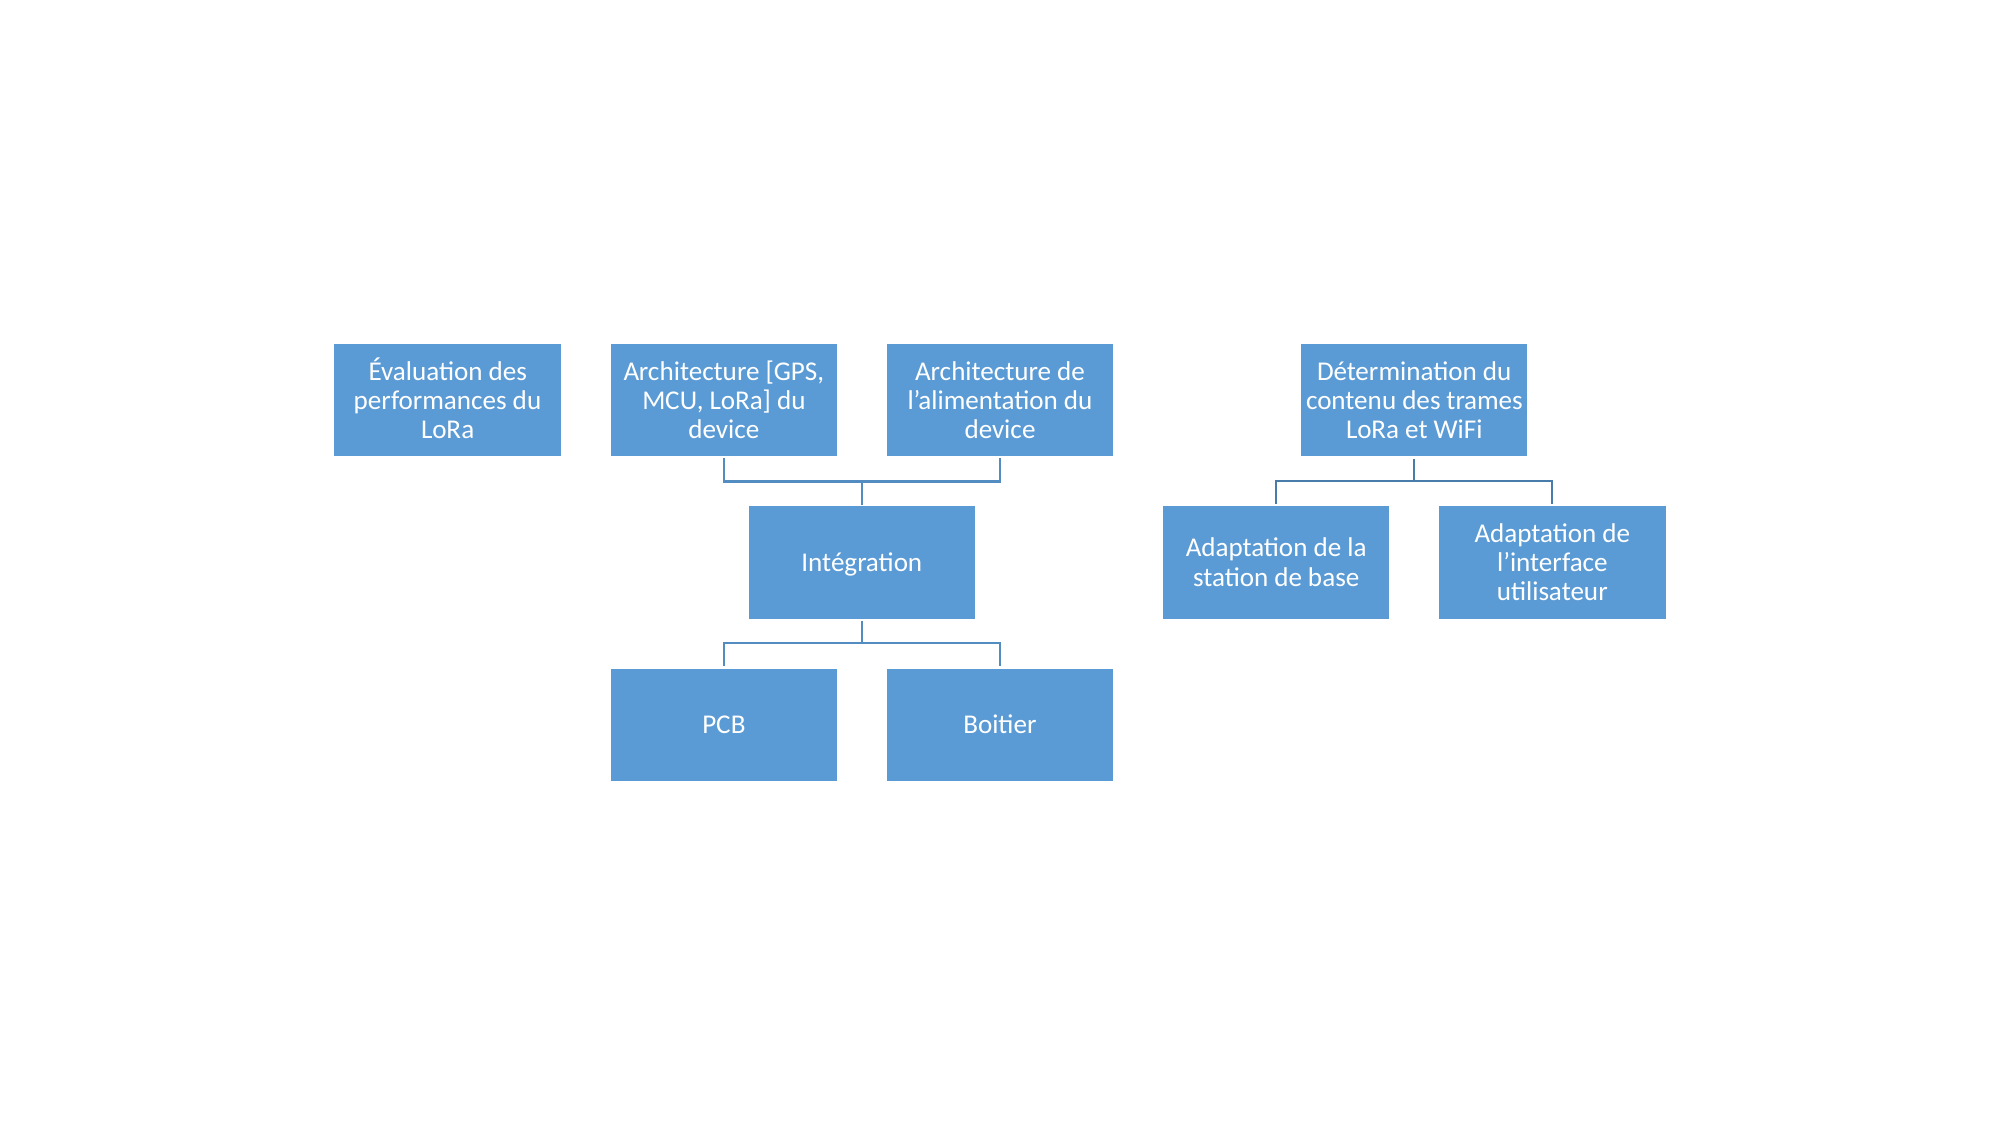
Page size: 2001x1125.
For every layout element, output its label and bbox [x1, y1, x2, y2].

text_box [333, 343, 1667, 782]
